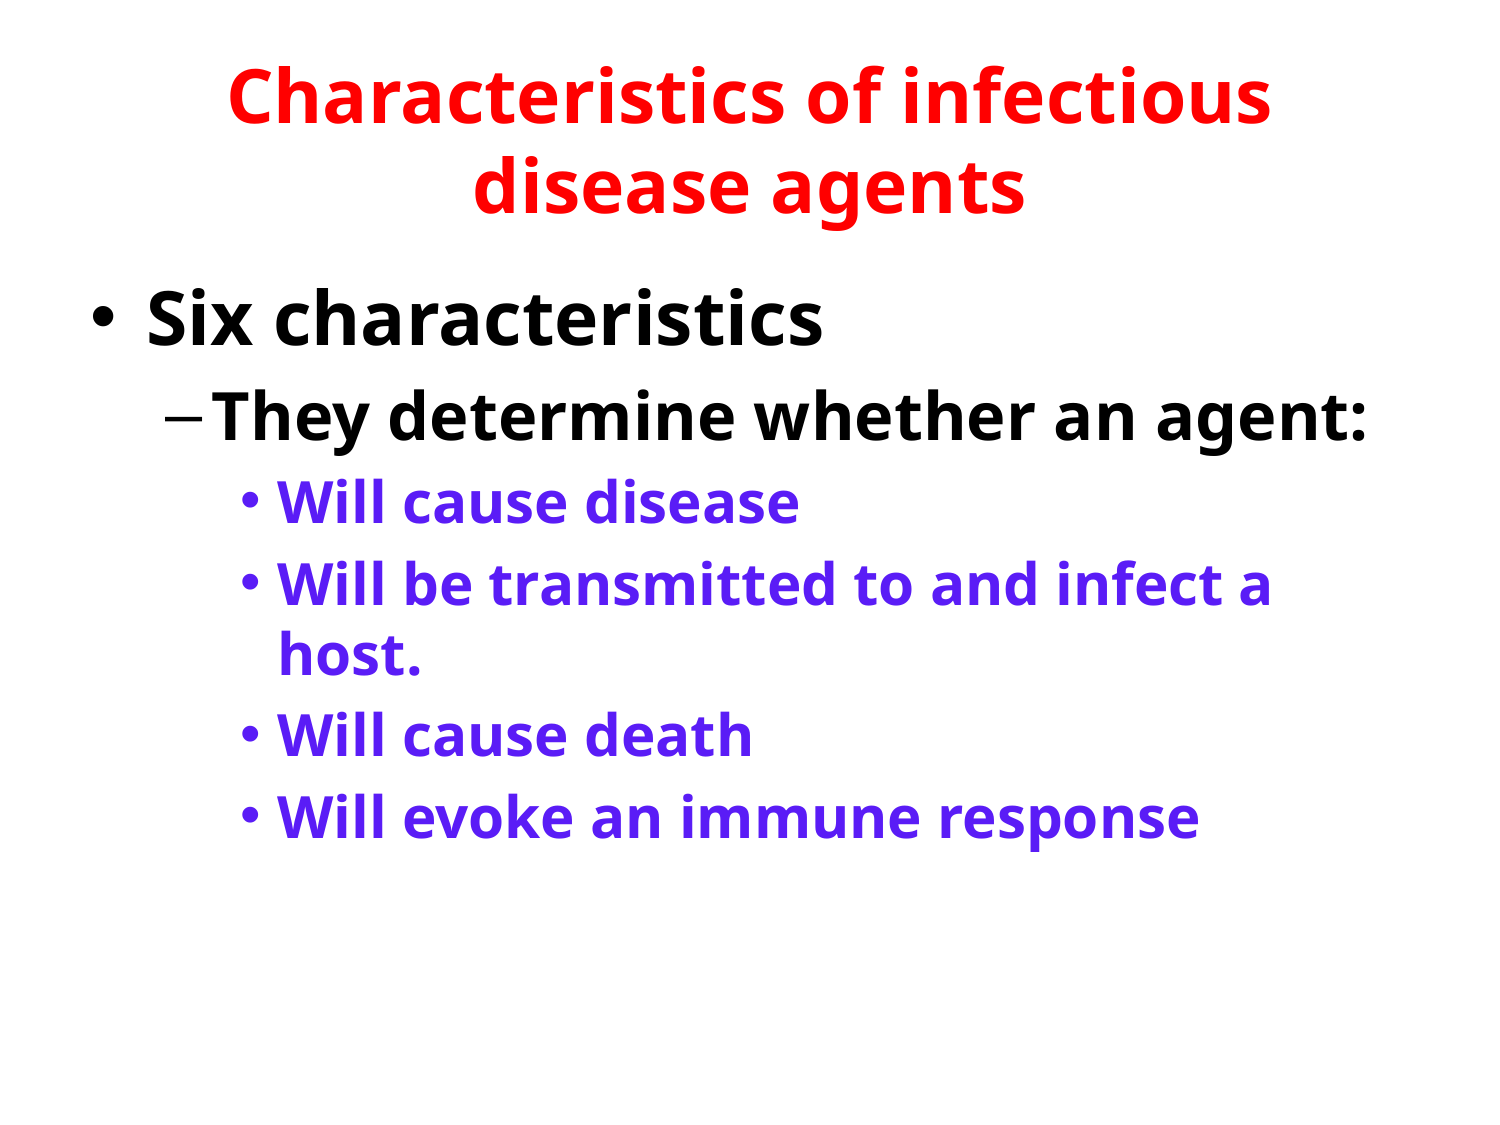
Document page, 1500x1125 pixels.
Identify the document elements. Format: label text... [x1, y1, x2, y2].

title Characteristics of infectious disease agents [75, 45, 1425, 233]
list Six characteristics They determine whether an agent: Will cause disease Will be transmitted to and infect a host. Will cause death Will evoke an immune response [75, 262, 1425, 1005]
